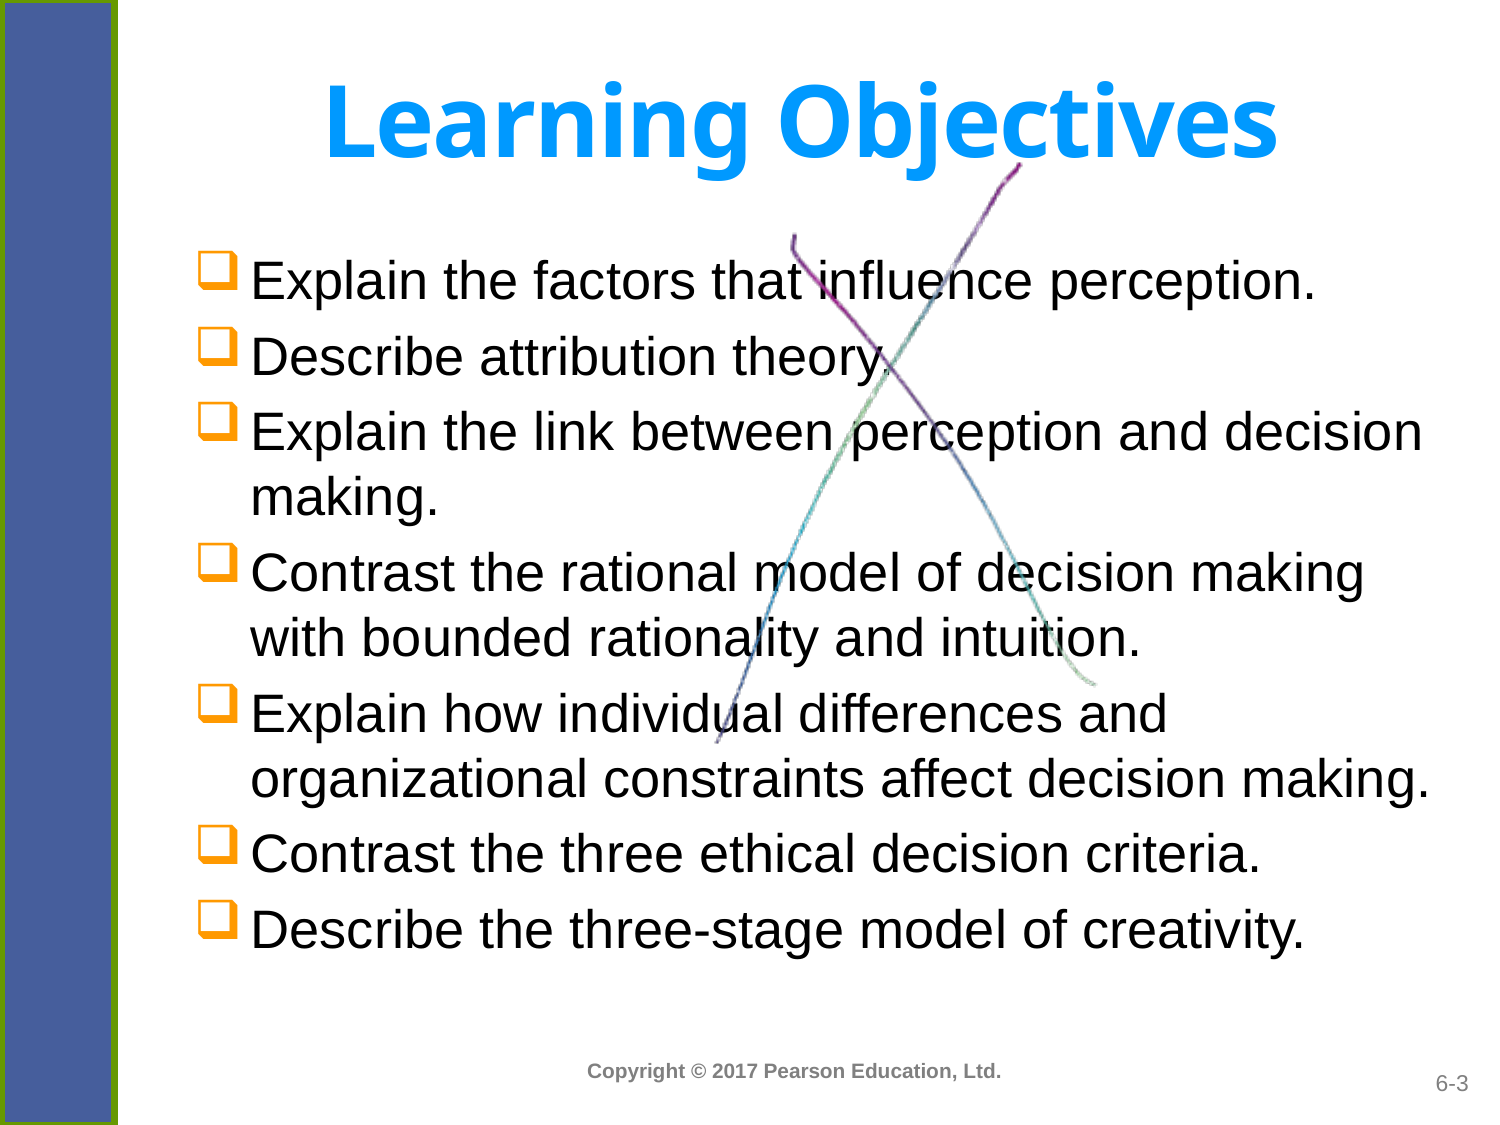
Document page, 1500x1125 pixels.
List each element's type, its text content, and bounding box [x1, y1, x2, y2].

list Explain the factors that influence perception. Describe attribution theory. Explain the link between perception and decision making. Contrast the rational model of decision making with bounded rationality and intuition. Explain how individual differences and organizational constraints affect decision making. Contrast the three ethical decision criteria. Describe the three-stage model of creativity. [160, 237, 1466, 1068]
title Learning Objectives [136, 23, 1466, 212]
picture [707, 155, 1104, 752]
slide_number 6-3 [1405, 1048, 1499, 1117]
